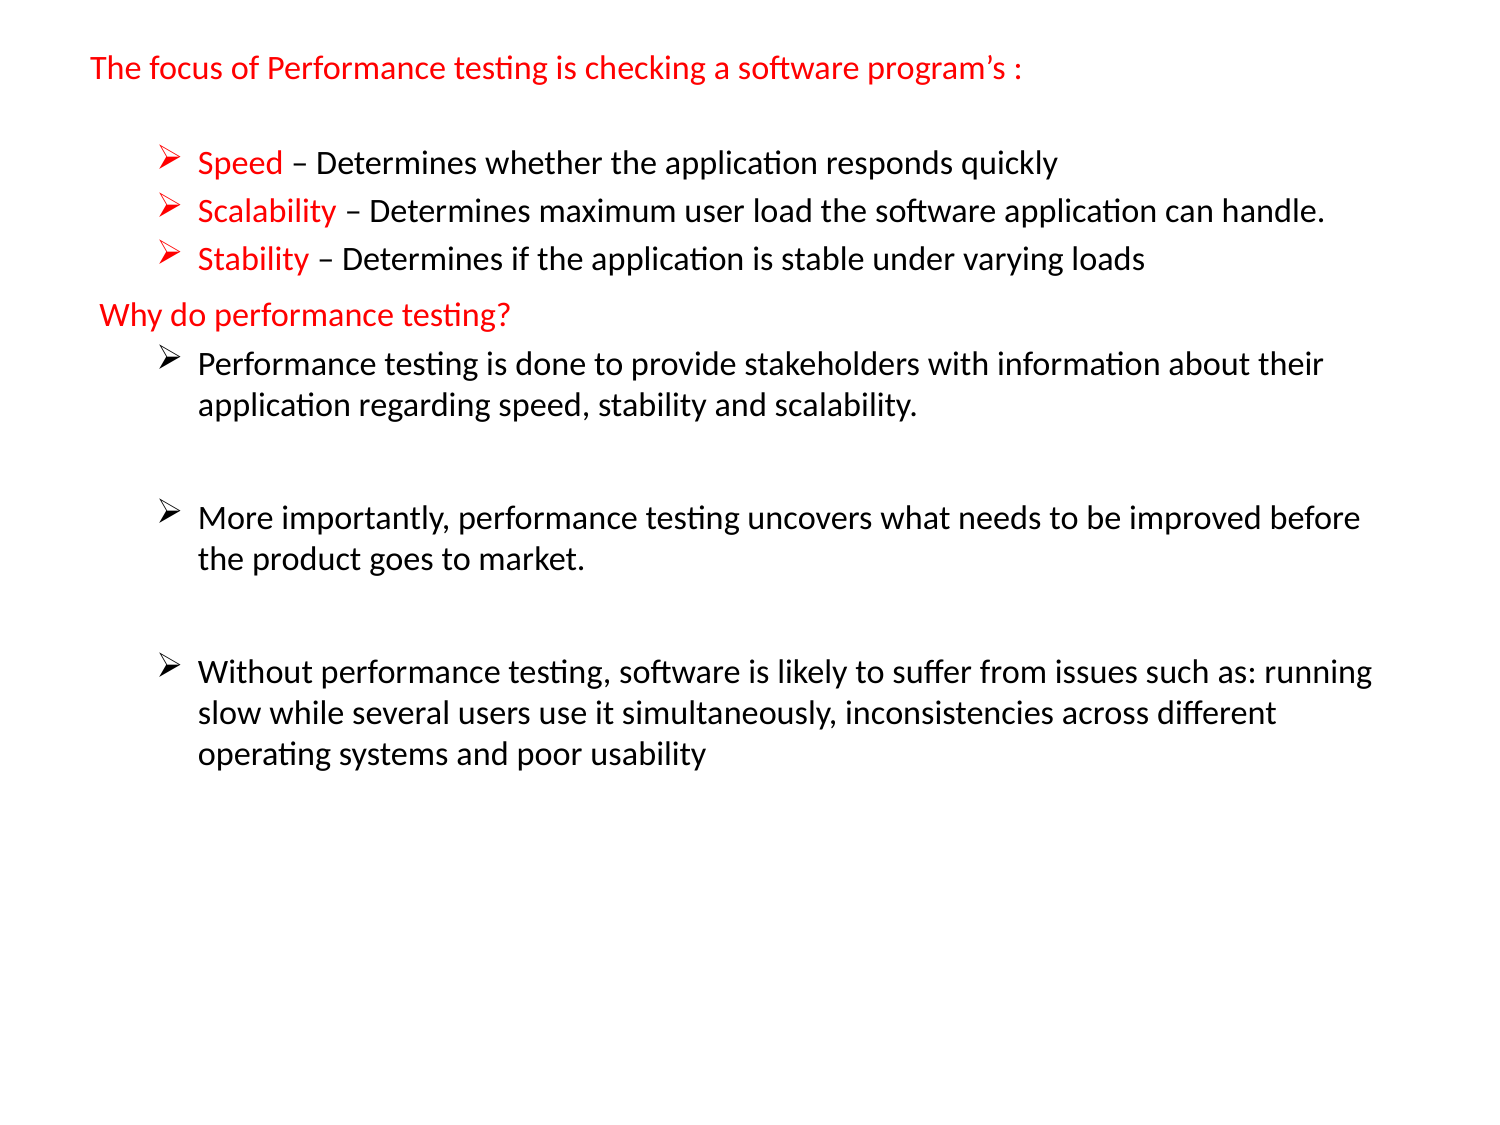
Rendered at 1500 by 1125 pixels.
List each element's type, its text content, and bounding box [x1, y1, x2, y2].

list The focus of Performance testing is checking a software program’s : Speed – Determines whether the application responds quickly Scalability – Determines maximum user load the software application can handle. Stability – Determines if the application is stable under varying loads Why do performance testing? Performance testing is done to provide stakeholders with information about their application regarding speed, stability and scalability. More importantly, performance testing uncovers what needs to be improved before the product goes to market. Without performance testing, software is likely to suffer from issues such as: running slow while several users use it simultaneously, inconsistencies across different operating systems and poor usability [75, 37, 1425, 1005]
